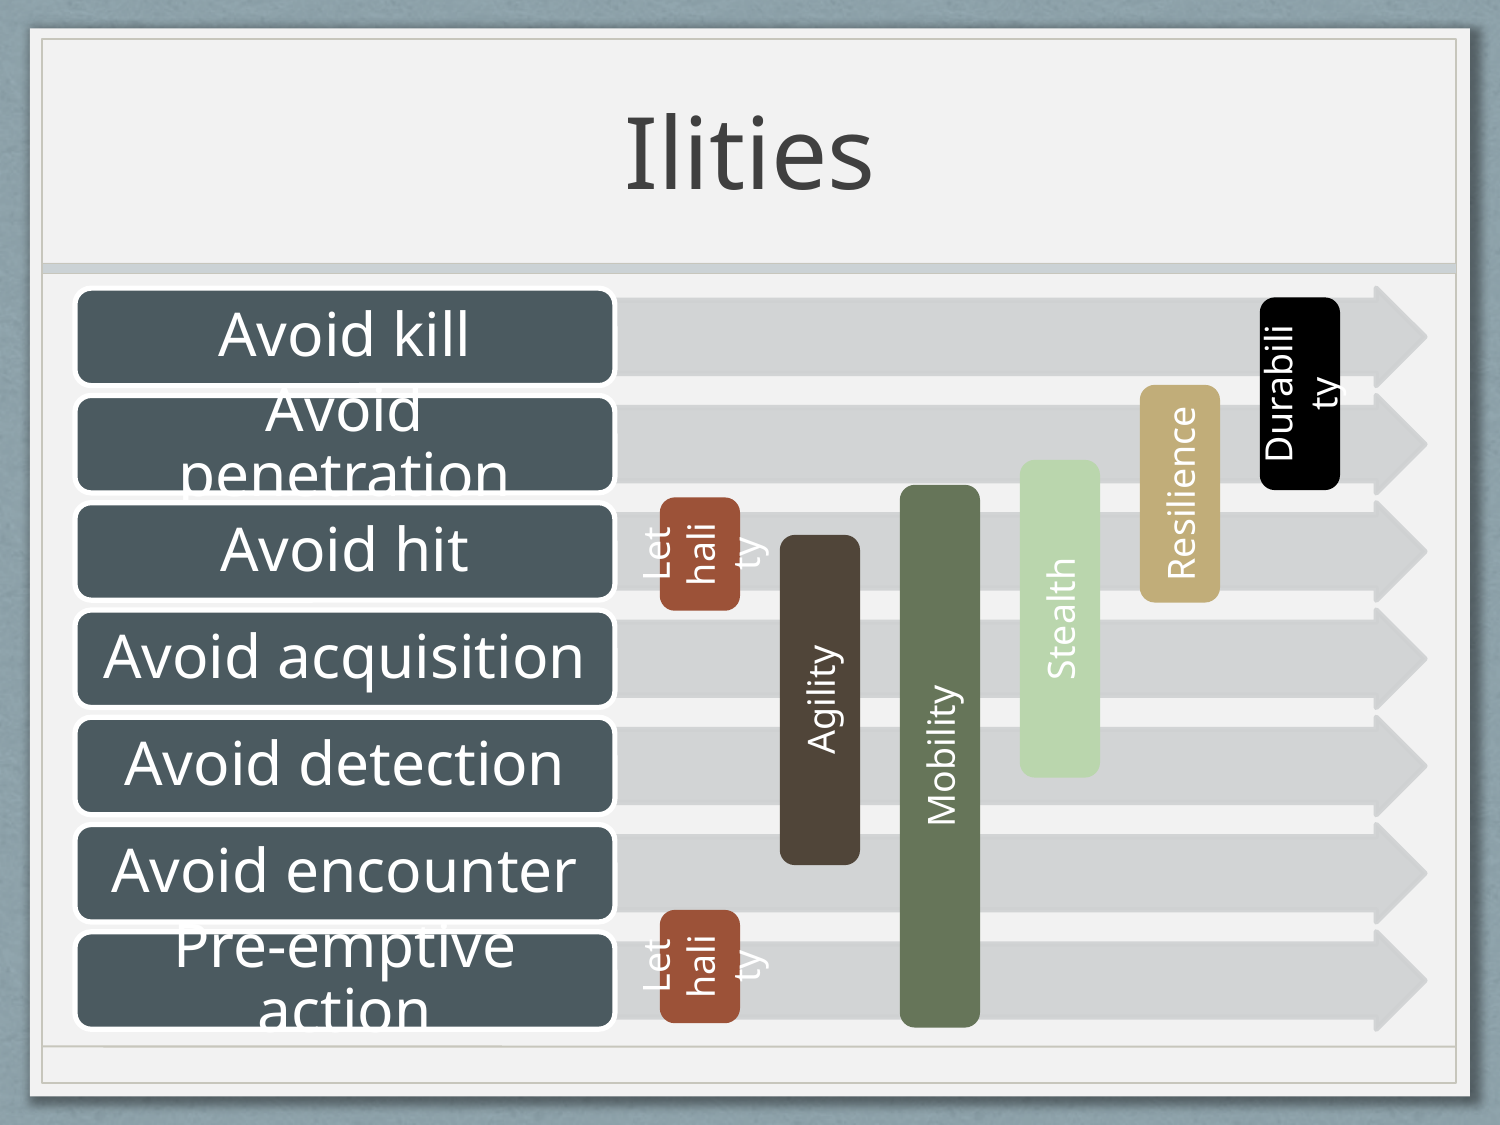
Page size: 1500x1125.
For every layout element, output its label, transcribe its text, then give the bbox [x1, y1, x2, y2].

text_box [74, 286, 1426, 1031]
title Ilities [147, 40, 1353, 260]
